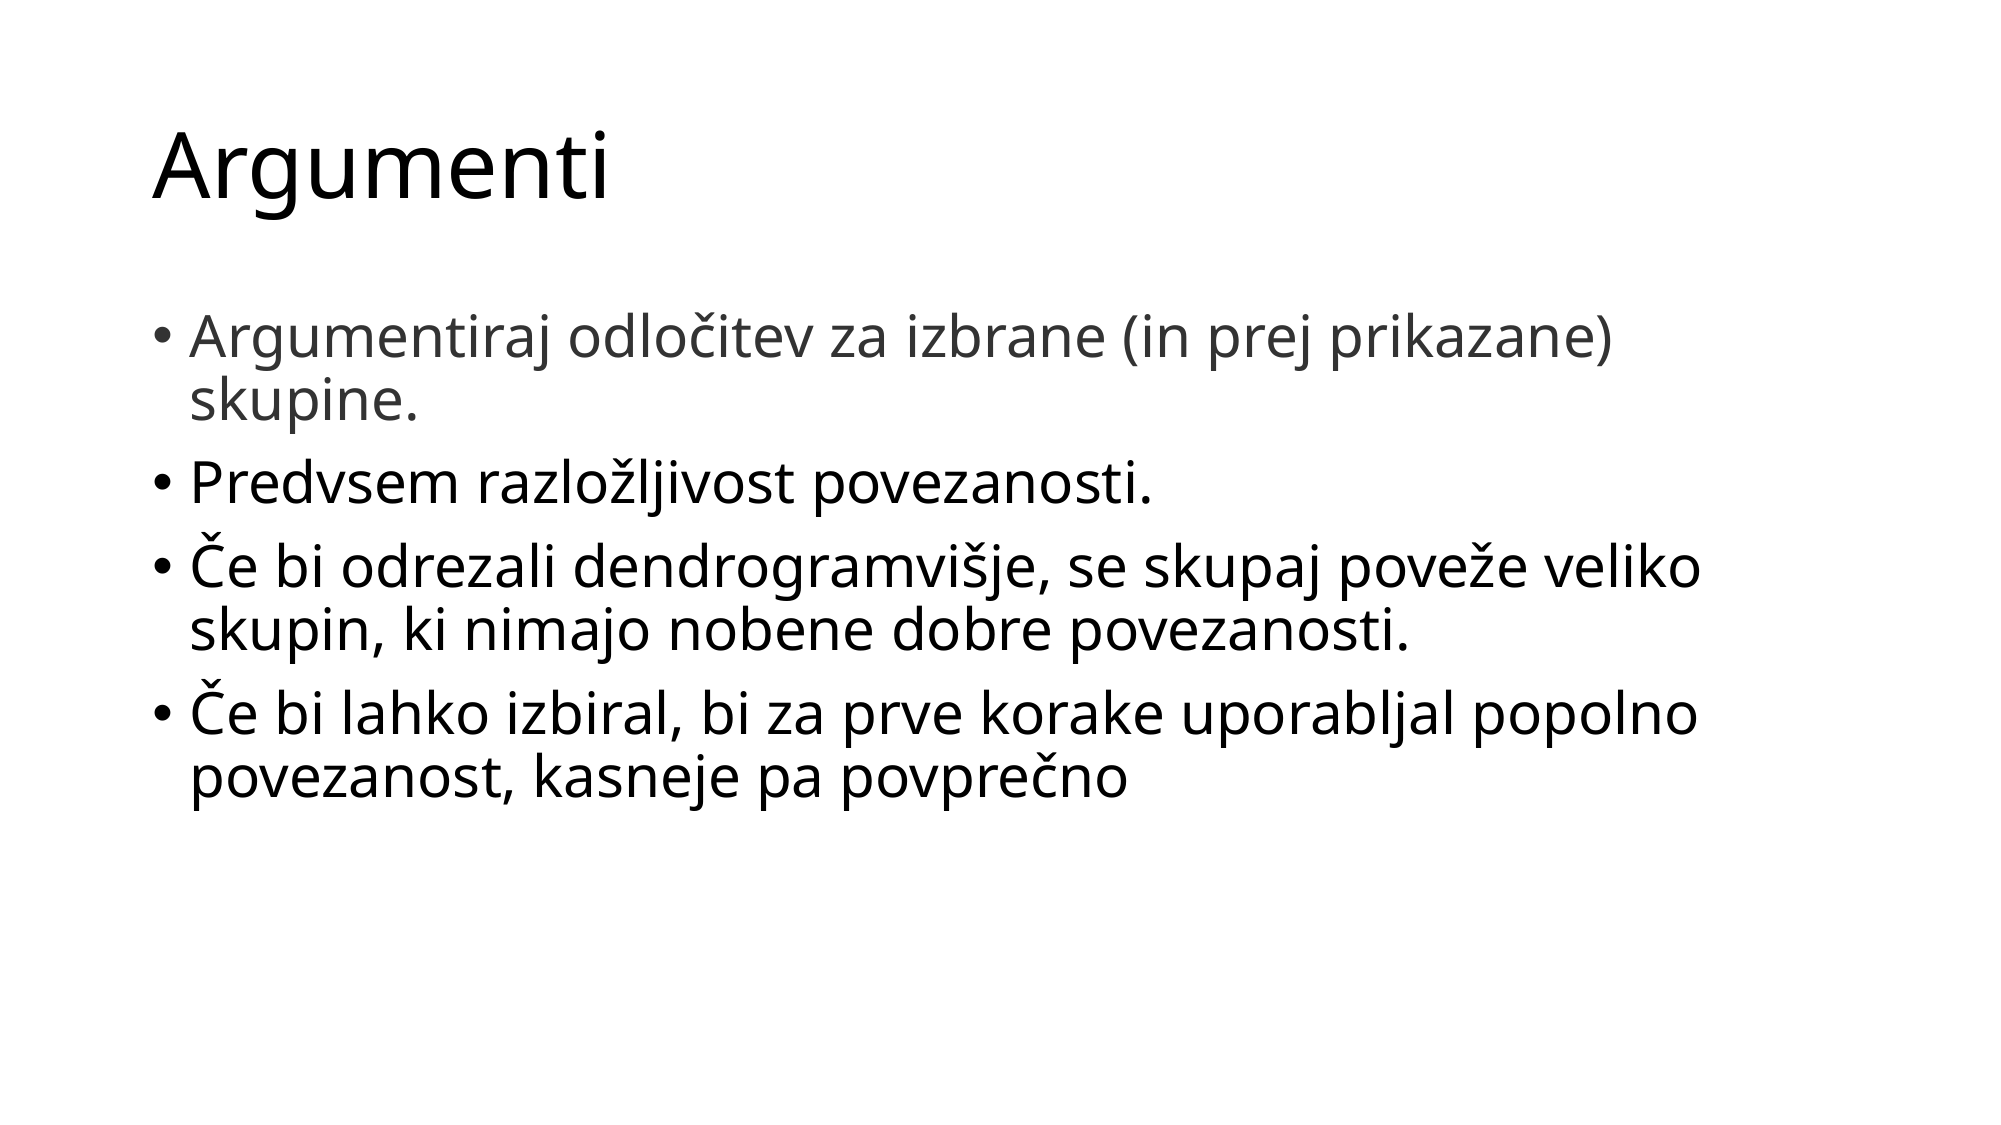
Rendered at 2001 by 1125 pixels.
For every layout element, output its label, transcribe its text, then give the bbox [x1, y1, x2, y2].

list Argumentiraj odločitev za izbrane (in prej prikazane) skupine. Predvsem razložljivost povezanosti. Če bi odrezali dendrogramvišje, se skupaj poveže veliko skupin, ki nimajo nobene dobre povezanosti. Če bi lahko izbiral, bi za prve korake uporabljal popolno povezanost, kasneje pa povprečno [137, 299, 1863, 1014]
title Argumenti [137, 59, 1863, 278]
